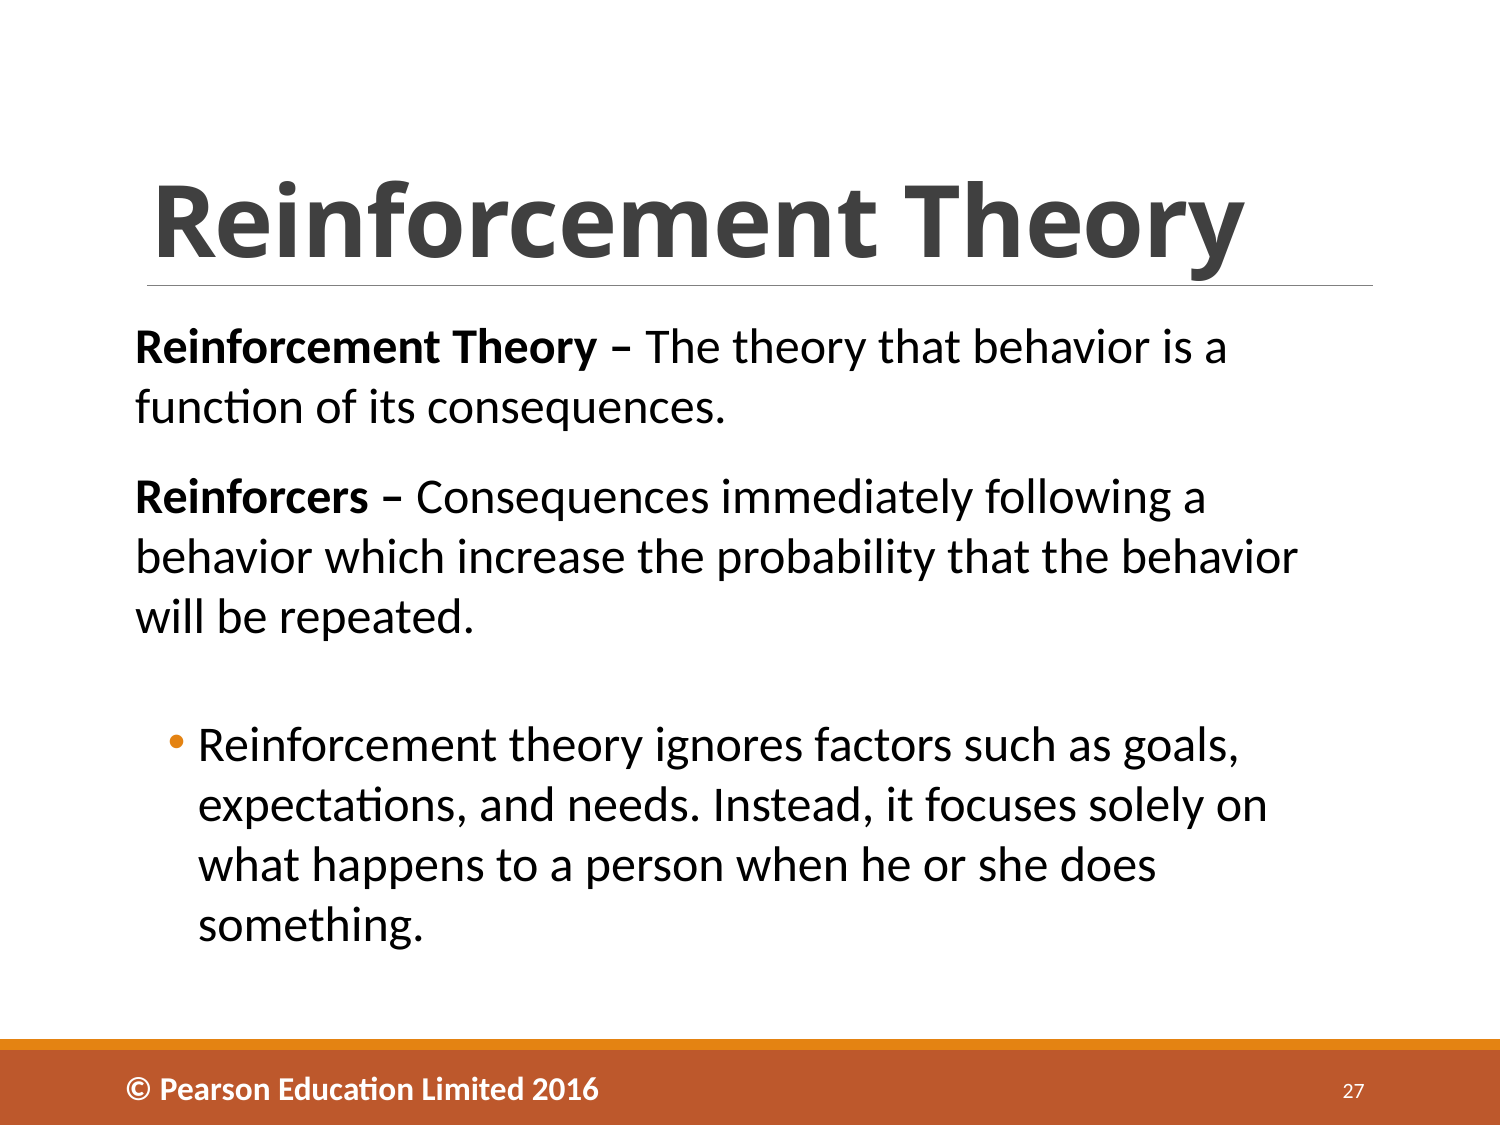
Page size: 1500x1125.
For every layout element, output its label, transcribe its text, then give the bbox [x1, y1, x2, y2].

title Reinforcement Theory [135, 47, 1373, 285]
text_box © Pearson Education Limited 2016 [109, 1059, 701, 1115]
slide_number 27 [1218, 1059, 1380, 1120]
list Reinforcement Theory – The theory that behavior is a function of its consequences. Reinforcers – Consequences immediately following a behavior which increase the probability that the behavior will be repeated. Reinforcement theory ignores factors such as goals, expectations, and needs. Instead, it focuses solely on what happens to a person when he or she does something. [135, 302, 1373, 963]
